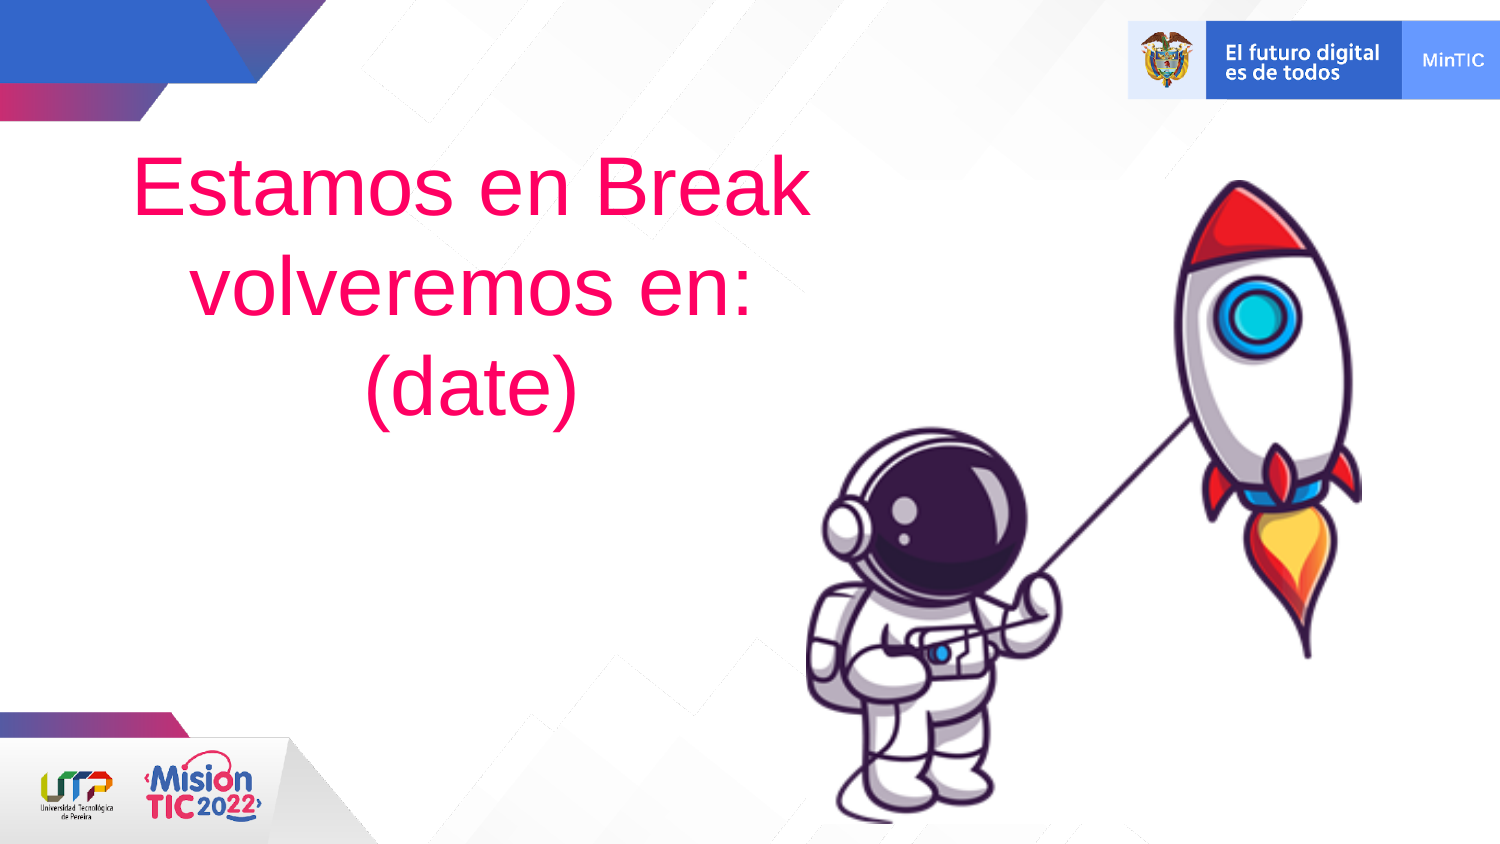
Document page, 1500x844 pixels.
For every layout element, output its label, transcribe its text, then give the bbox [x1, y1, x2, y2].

title Estamos en Break volveremos en: (date) [75, 117, 869, 459]
picture [0, 0, 1500, 844]
